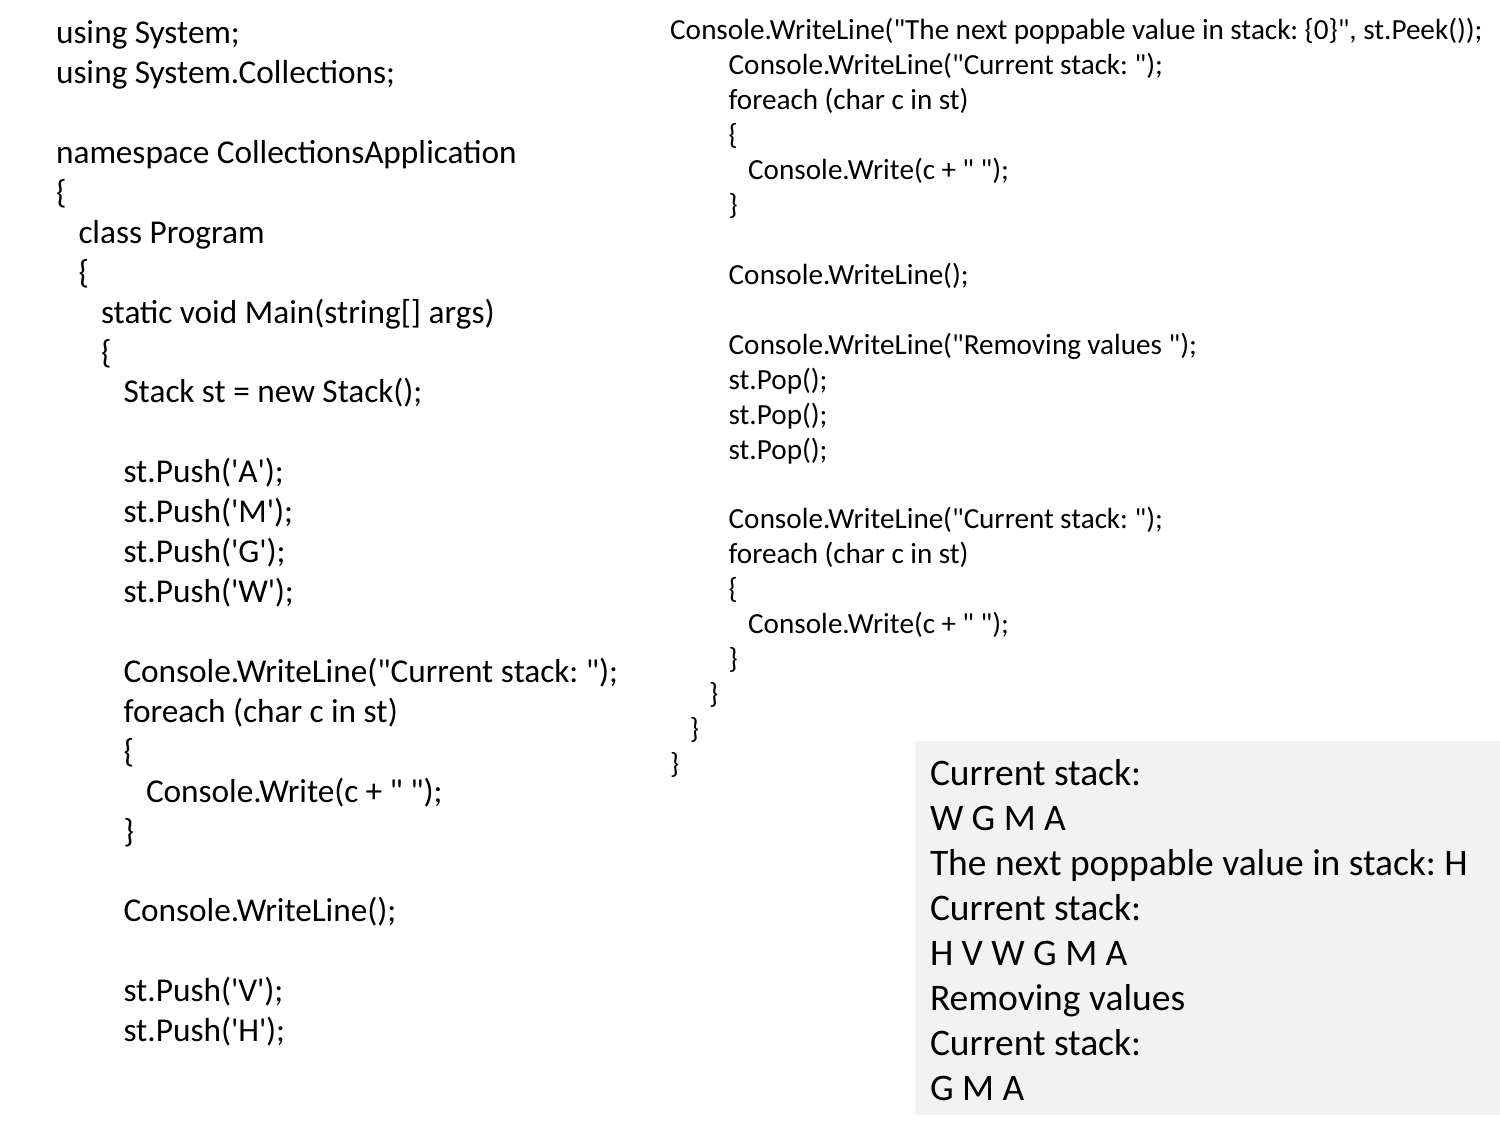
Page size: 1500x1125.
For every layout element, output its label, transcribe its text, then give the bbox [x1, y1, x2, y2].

text_box using System; using System.Collections; namespace CollectionsApplication { class Program { static void Main(string[] args) { Stack st = new Stack(); st.Push('A'); st.Push('M'); st.Push('G'); st.Push('W'); Console.WriteLine("Current stack: "); foreach (char c in st) { Console.Write(c + " "); } Console.WriteLine(); st.Push('V'); st.Push('H'); [41, 3, 792, 1096]
text_box Console.WriteLine("The next poppable value in stack: {0}", st.Peek()); Console.WriteLine("Current stack: "); foreach (char c in st) { Console.Write(c + " "); } Console.WriteLine(); Console.WriteLine("Removing values "); st.Pop(); st.Pop(); st.Pop(); Console.WriteLine("Current stack: "); foreach (char c in st) { Console.Write(c + " "); } } } } [655, 3, 1500, 787]
text_box Current stack: W G M A The next poppable value in stack: H Current stack: H V W G M A Removing values Current stack: G M A [915, 740, 1500, 1116]
